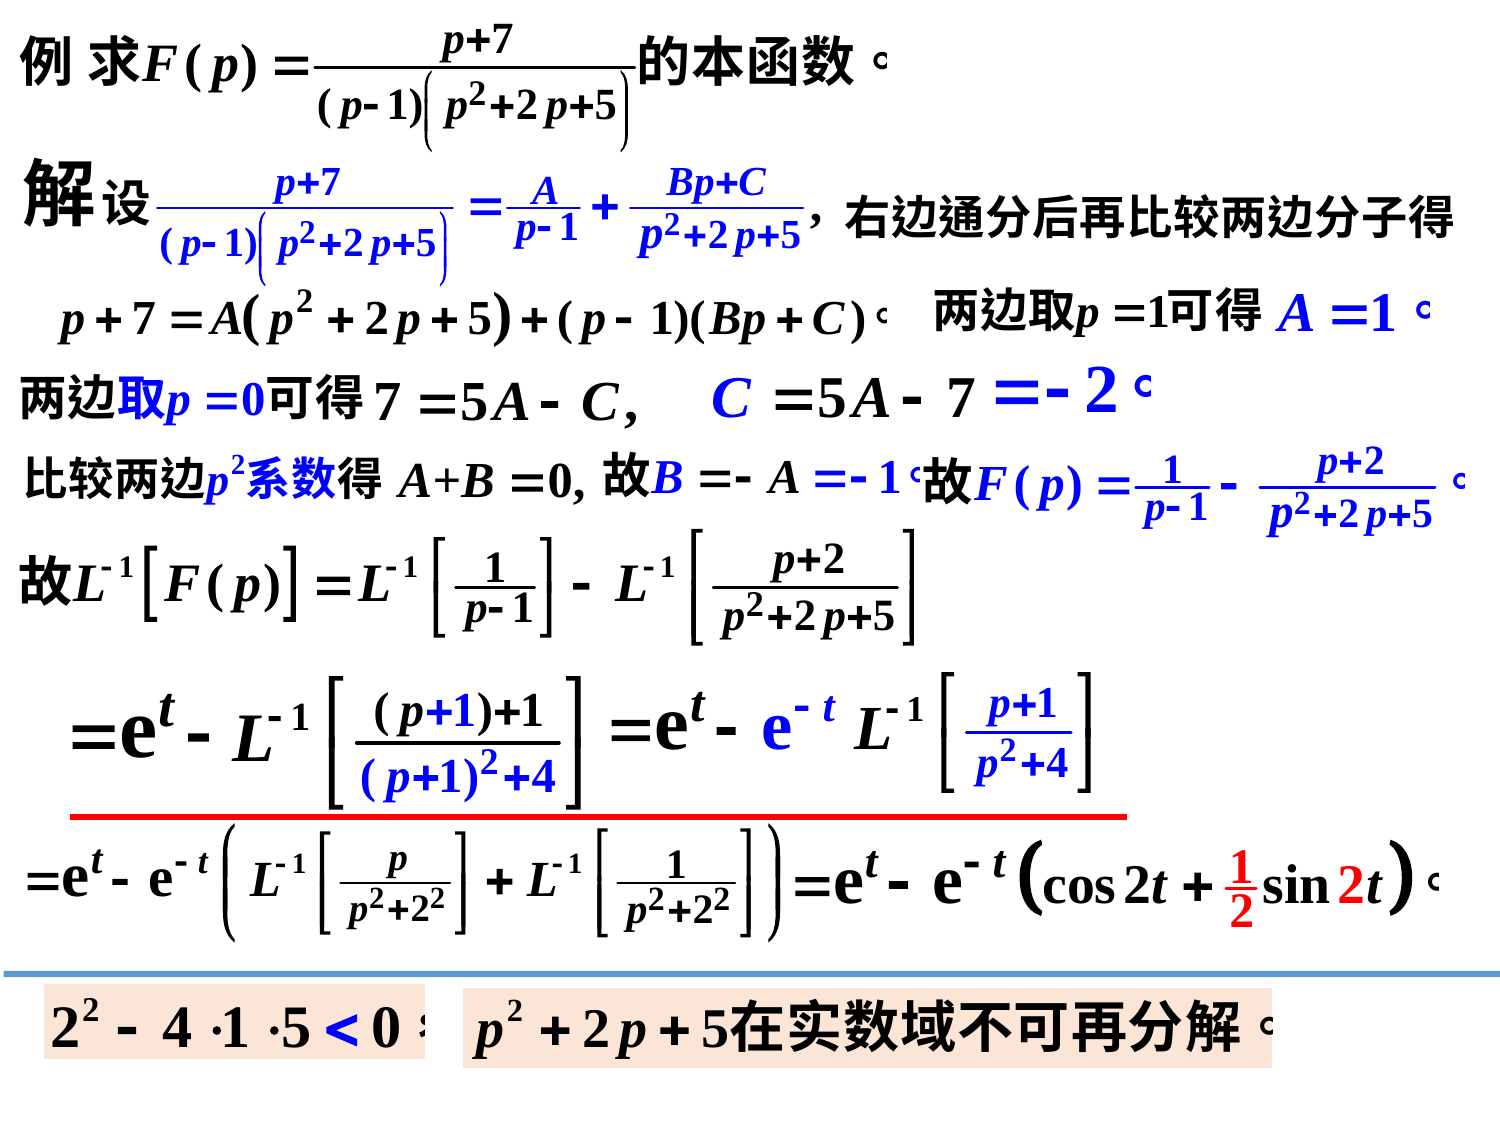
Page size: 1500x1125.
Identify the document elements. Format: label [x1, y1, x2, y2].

text_box [462, 987, 1273, 1068]
text_box [599, 447, 919, 506]
text_box [23, 446, 390, 513]
text_box [17, 817, 792, 948]
text_box [368, 374, 644, 439]
text_box [15, 520, 932, 653]
text_box [48, 282, 887, 356]
text_box [15, 151, 103, 239]
text_box [15, 14, 887, 160]
text_box [929, 279, 1269, 345]
text_box [58, 679, 235, 771]
text_box [919, 437, 1465, 545]
text_box [389, 456, 592, 514]
text_box [841, 188, 1461, 247]
text_box [15, 366, 369, 434]
text_box [222, 665, 603, 817]
text_box [97, 159, 828, 294]
text_box [599, 662, 1112, 801]
text_box [784, 836, 1439, 942]
text_box [981, 356, 1151, 422]
text_box [1269, 285, 1430, 339]
text_box [707, 369, 983, 429]
text_box [43, 984, 425, 1060]
